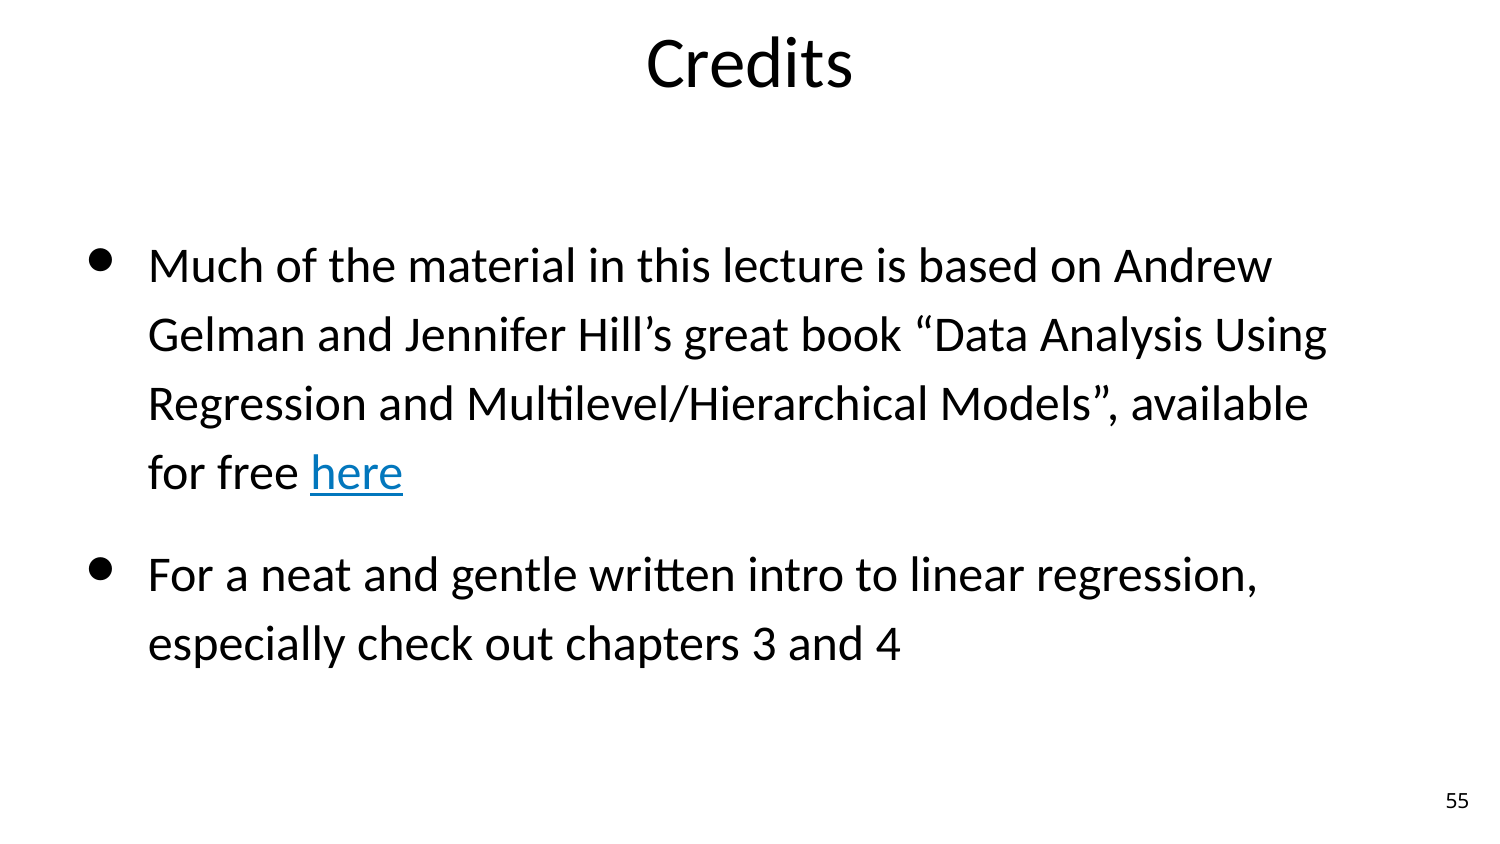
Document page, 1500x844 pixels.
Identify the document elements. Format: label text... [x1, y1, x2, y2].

title Credits [112, 0, 1388, 141]
list Much of the material in this lecture is based on Andrew Gelman and Jennifer Hill’s great book “Data Analysis Using Regression and Multilevel/Hierarchical Models”, available for free here For a neat and gentle written intro to linear regression, especially check out chapters 3 and 4 [57, 208, 1343, 701]
slide_number ‹#› [1394, 769, 1484, 834]
